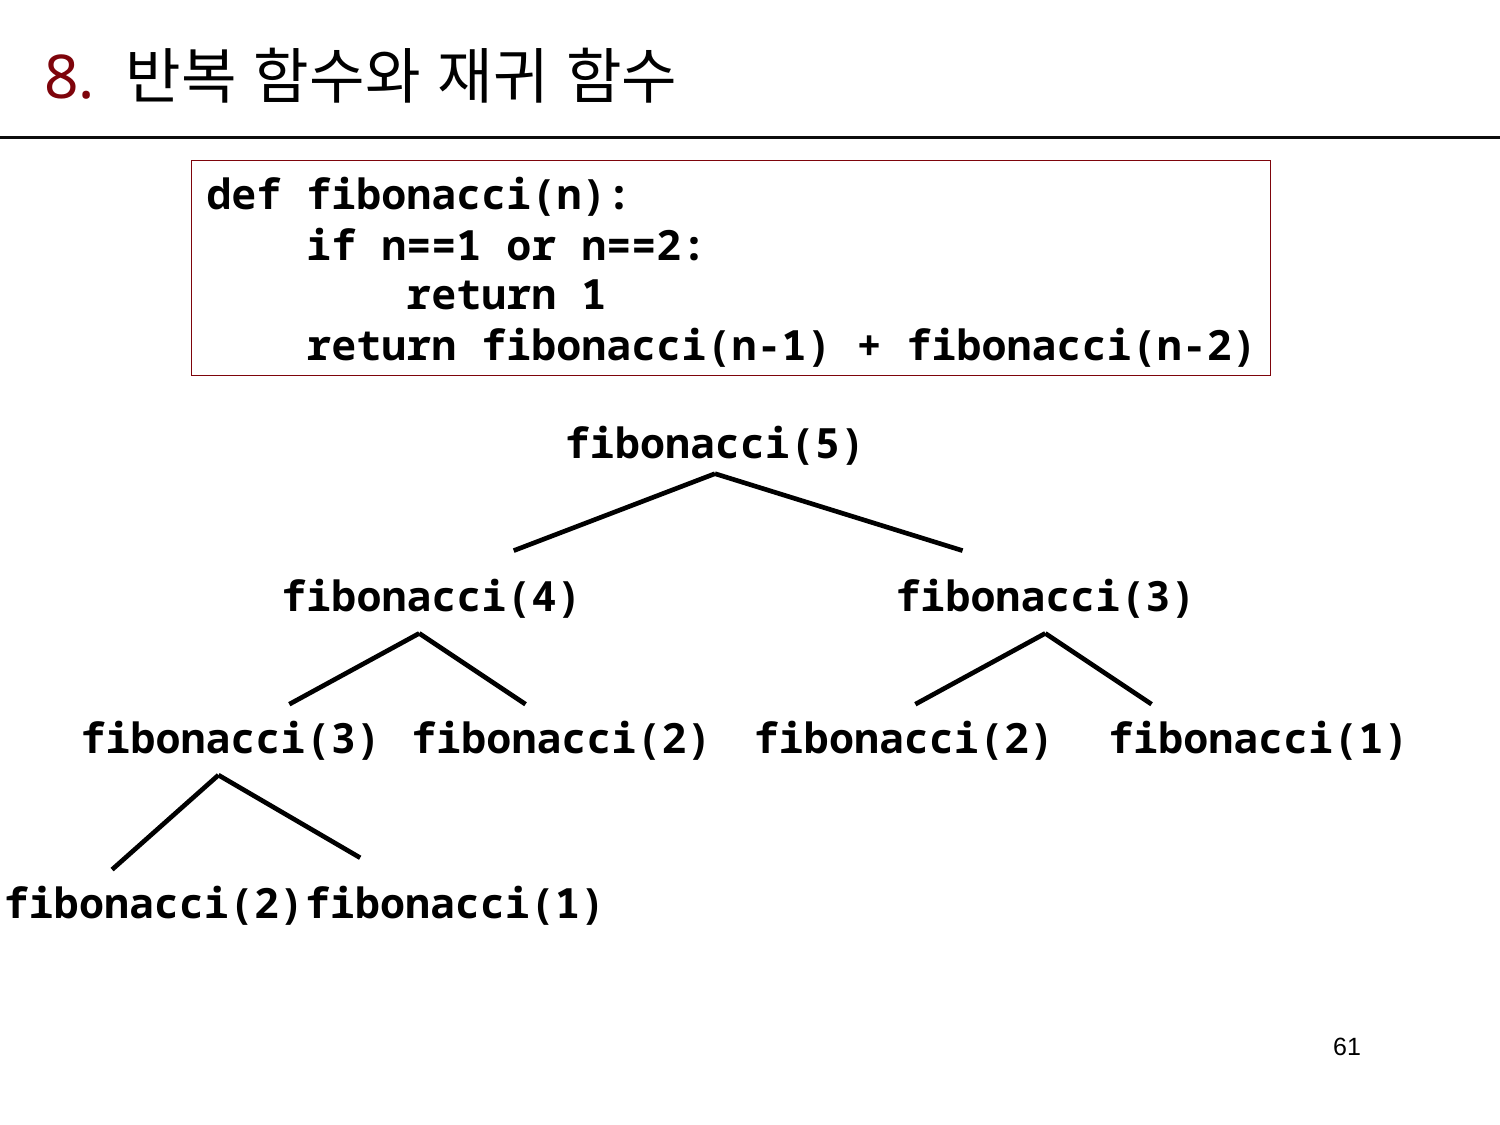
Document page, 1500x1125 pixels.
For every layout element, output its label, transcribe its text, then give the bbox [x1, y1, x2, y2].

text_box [714, 474, 963, 551]
text_box fibonacci(3) [65, 704, 396, 769]
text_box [418, 633, 526, 705]
text_box fibonacci(2) [396, 704, 727, 769]
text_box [218, 774, 361, 858]
text_box fibonacci(4) [266, 562, 597, 628]
text_box fibonacci(5) [550, 408, 880, 472]
text_box fibonacci(2) [739, 704, 1069, 769]
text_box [915, 633, 1042, 705]
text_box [1045, 633, 1152, 705]
text_box fibonacci(1) [1093, 704, 1424, 769]
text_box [111, 774, 219, 870]
slide_number 61 [1033, 1023, 1376, 1066]
text_box fibonacci(2) [0, 869, 290, 935]
text_box fibonacci(1) [290, 869, 620, 935]
text_box fibonacci(3) [880, 562, 1211, 628]
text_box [288, 633, 416, 705]
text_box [513, 474, 712, 551]
text_box def fibonacci(n): if n==1 or n==2: return 1 return fibonacci(n-1) + fibonacci(n-2) [191, 160, 1271, 376]
title 8. 반복 함수와 재귀 함수 [29, 30, 1294, 124]
